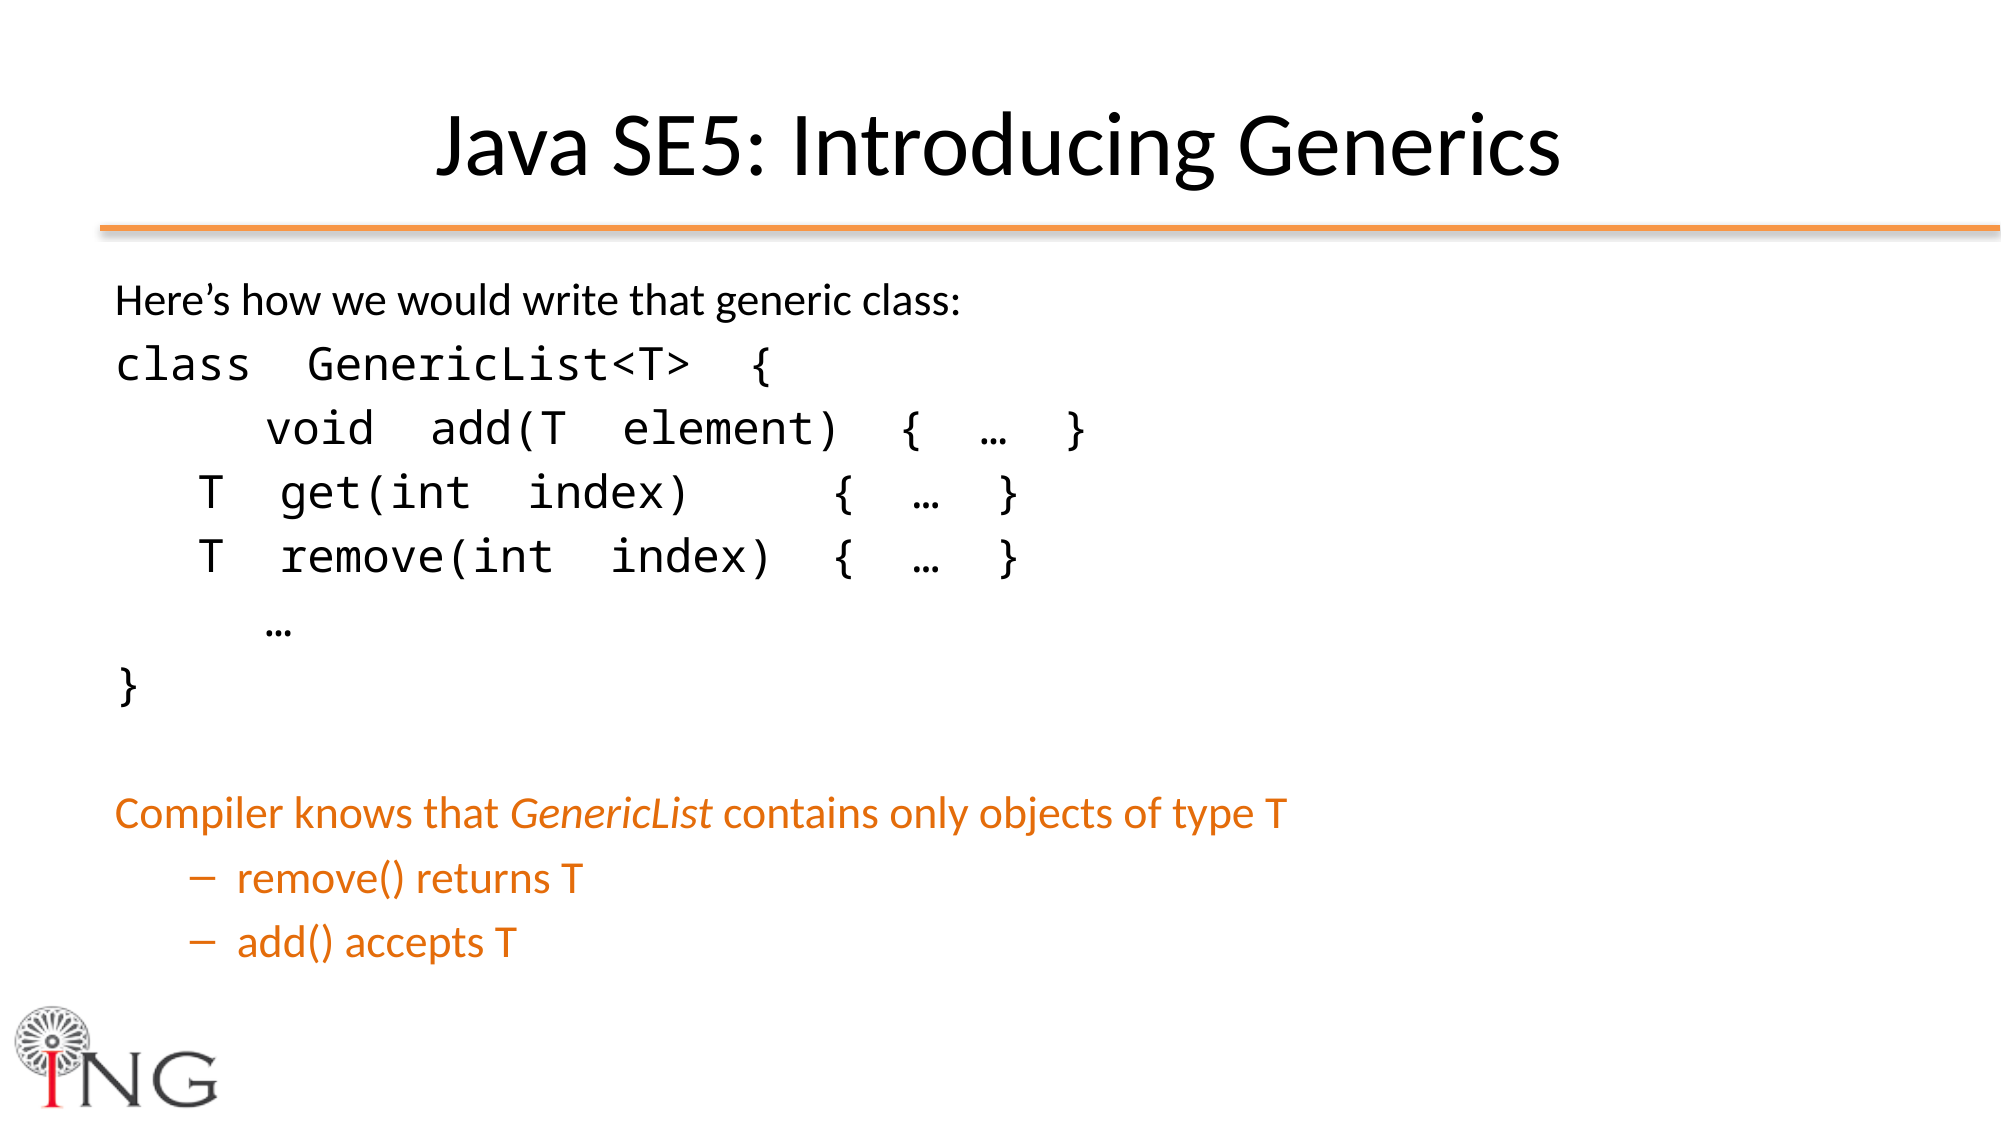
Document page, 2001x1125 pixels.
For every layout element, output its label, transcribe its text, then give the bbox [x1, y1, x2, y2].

picture [0, 987, 244, 1125]
title Java SE5: Introducing Generics [99, 45, 1900, 233]
list Here’s how we would write that generic class: class GenericList<T> { void add(T element) { … } T get(int index) { … } T remove(int index) { … } … } Compiler knows that GenericList contains only objects of type T remove() returns T add() accepts T [99, 262, 1900, 1005]
